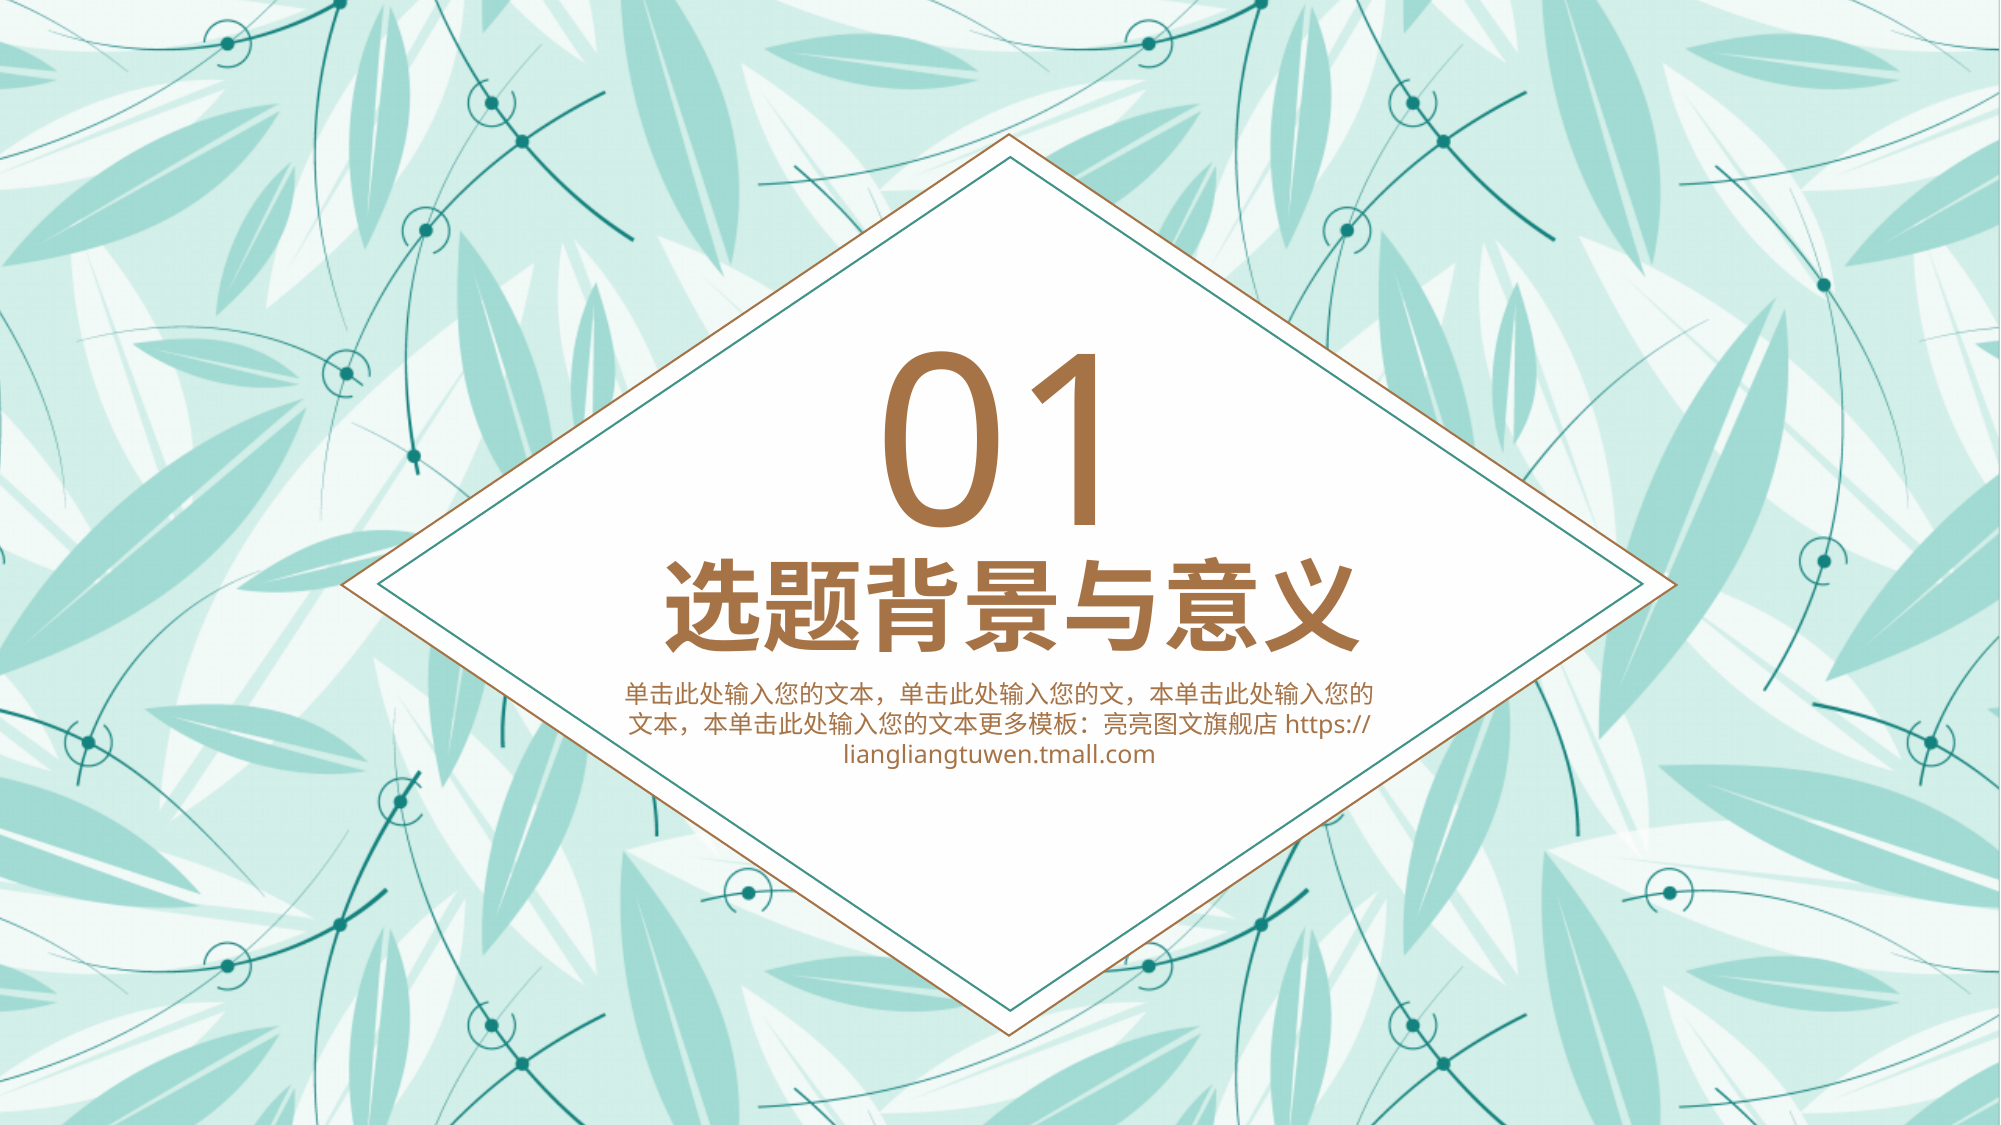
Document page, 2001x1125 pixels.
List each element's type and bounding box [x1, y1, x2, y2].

text_box [341, 134, 1677, 1036]
picture [0, 0, 2001, 1125]
